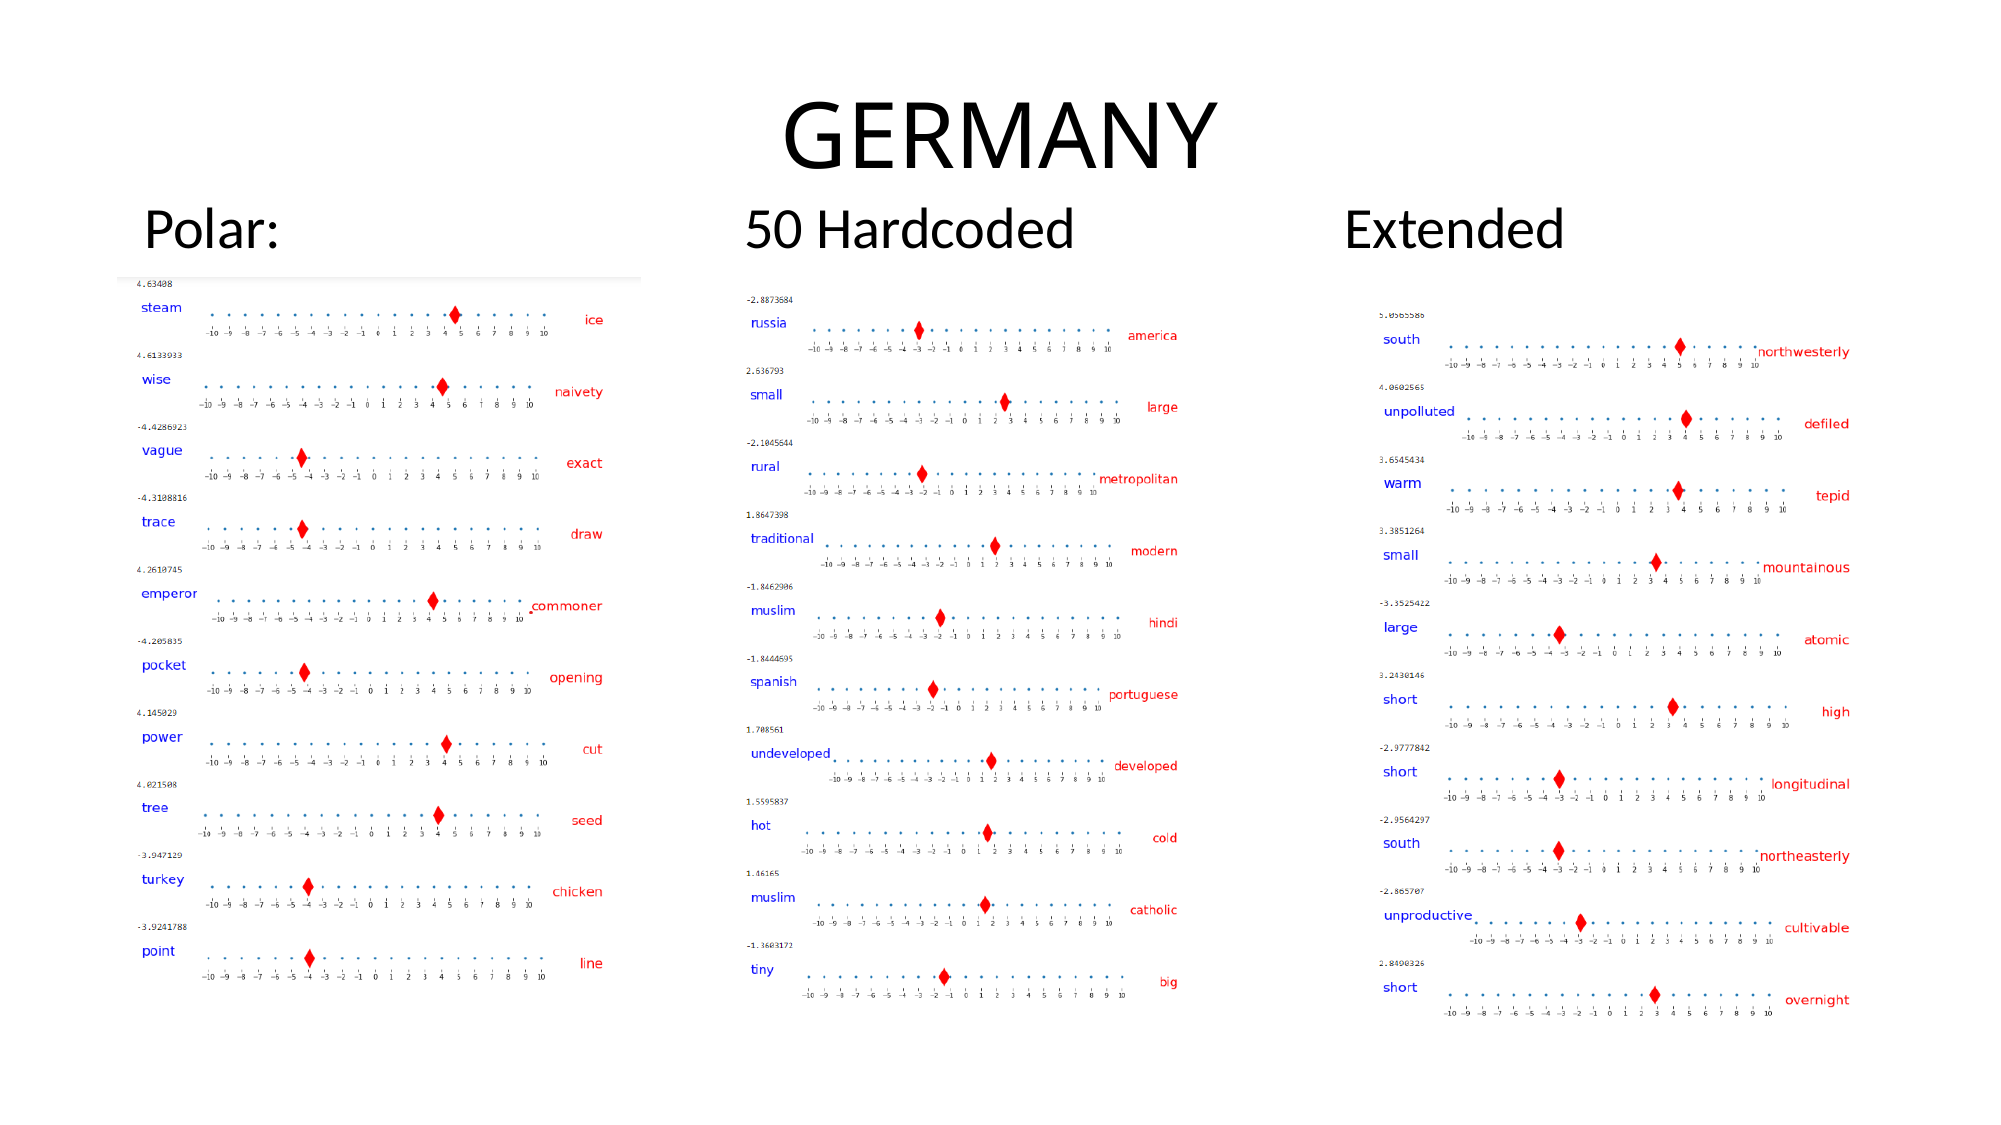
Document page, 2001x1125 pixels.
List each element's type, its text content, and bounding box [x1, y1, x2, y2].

title GERMANY [137, 29, 1863, 248]
picture [528, 292, 1213, 1007]
picture [1370, 313, 1877, 1028]
text_box Polar: 50 Hardcoded Extended [129, 183, 1774, 268]
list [117, 277, 641, 992]
